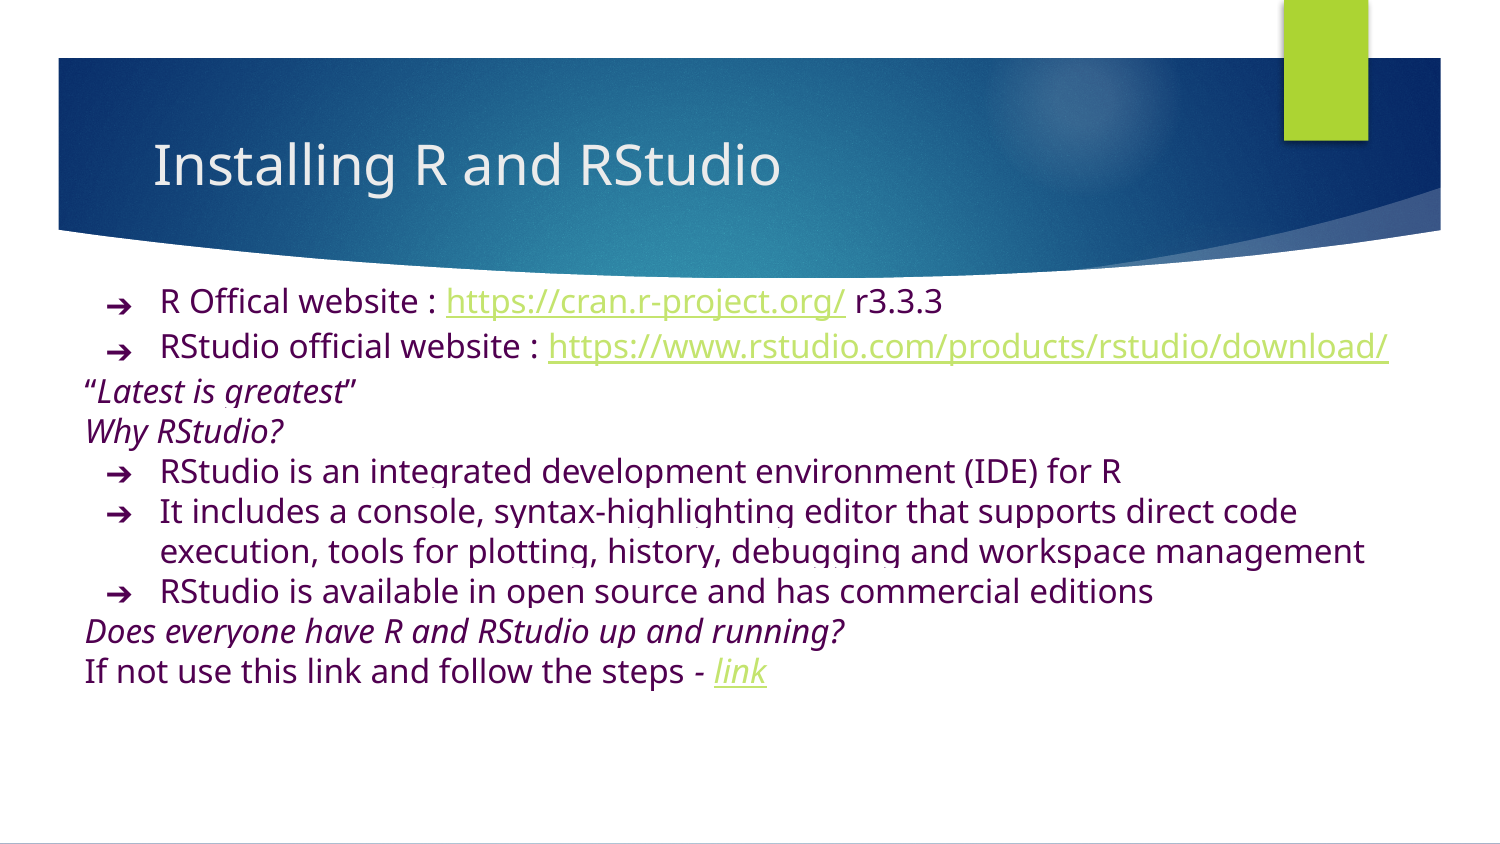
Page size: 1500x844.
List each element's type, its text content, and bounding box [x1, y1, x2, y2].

picture [59, 58, 1440, 268]
list R Offical website : https://cran.r-project.org/ r3.3.3 RStudio official website : https://www.rstudio.com/products/rstudio/download/ “Latest is greatest” Why RStudio? RStudio is an integrated development environment (IDE) for R It includes a console, syntax-highlighting editor that supports direct code execution, tools for plotting, history, debugging and workspace management RStudio is available in open source and has commercial editions Does everyone have R and RStudio up and running? If not use this link and follow the steps - link [73, 268, 1450, 776]
title Installing R and RStudio [142, 119, 1220, 207]
